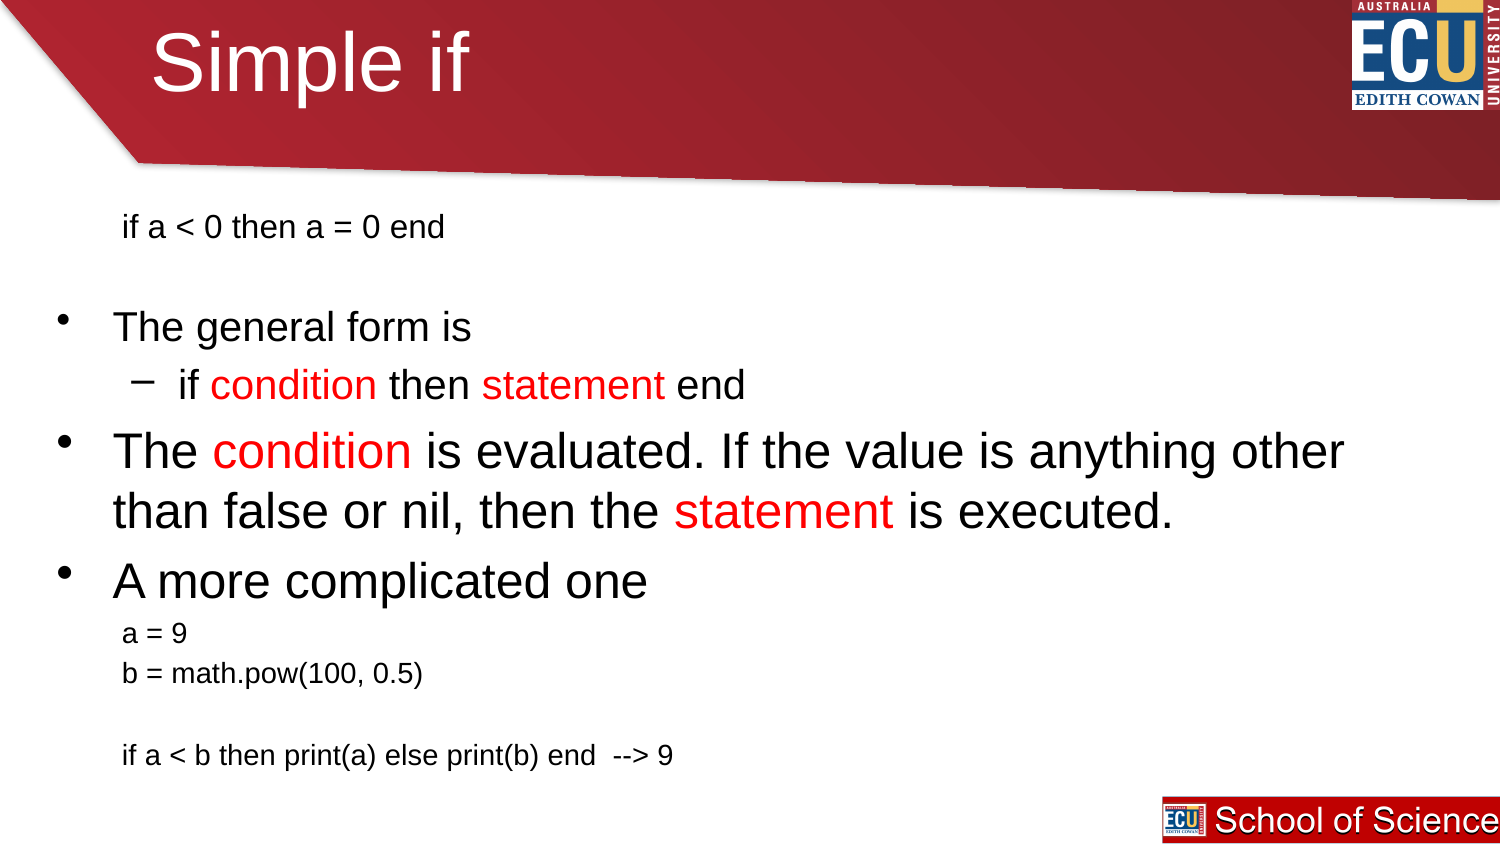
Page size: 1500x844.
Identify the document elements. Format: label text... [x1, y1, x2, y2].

list if a < 0 then a = 0 end The general form is if condition then statement end The condition is evaluated. If the value is anything other than false or nil, then the statement is executed. A more complicated one a = 9 b = math.pow(100, 0.5) if a < b then print(a) else print(b) end --> 9 [41, 197, 1459, 800]
title Simple if [135, 14, 1282, 103]
picture [1352, 0, 1500, 110]
picture [1162, 796, 1500, 844]
